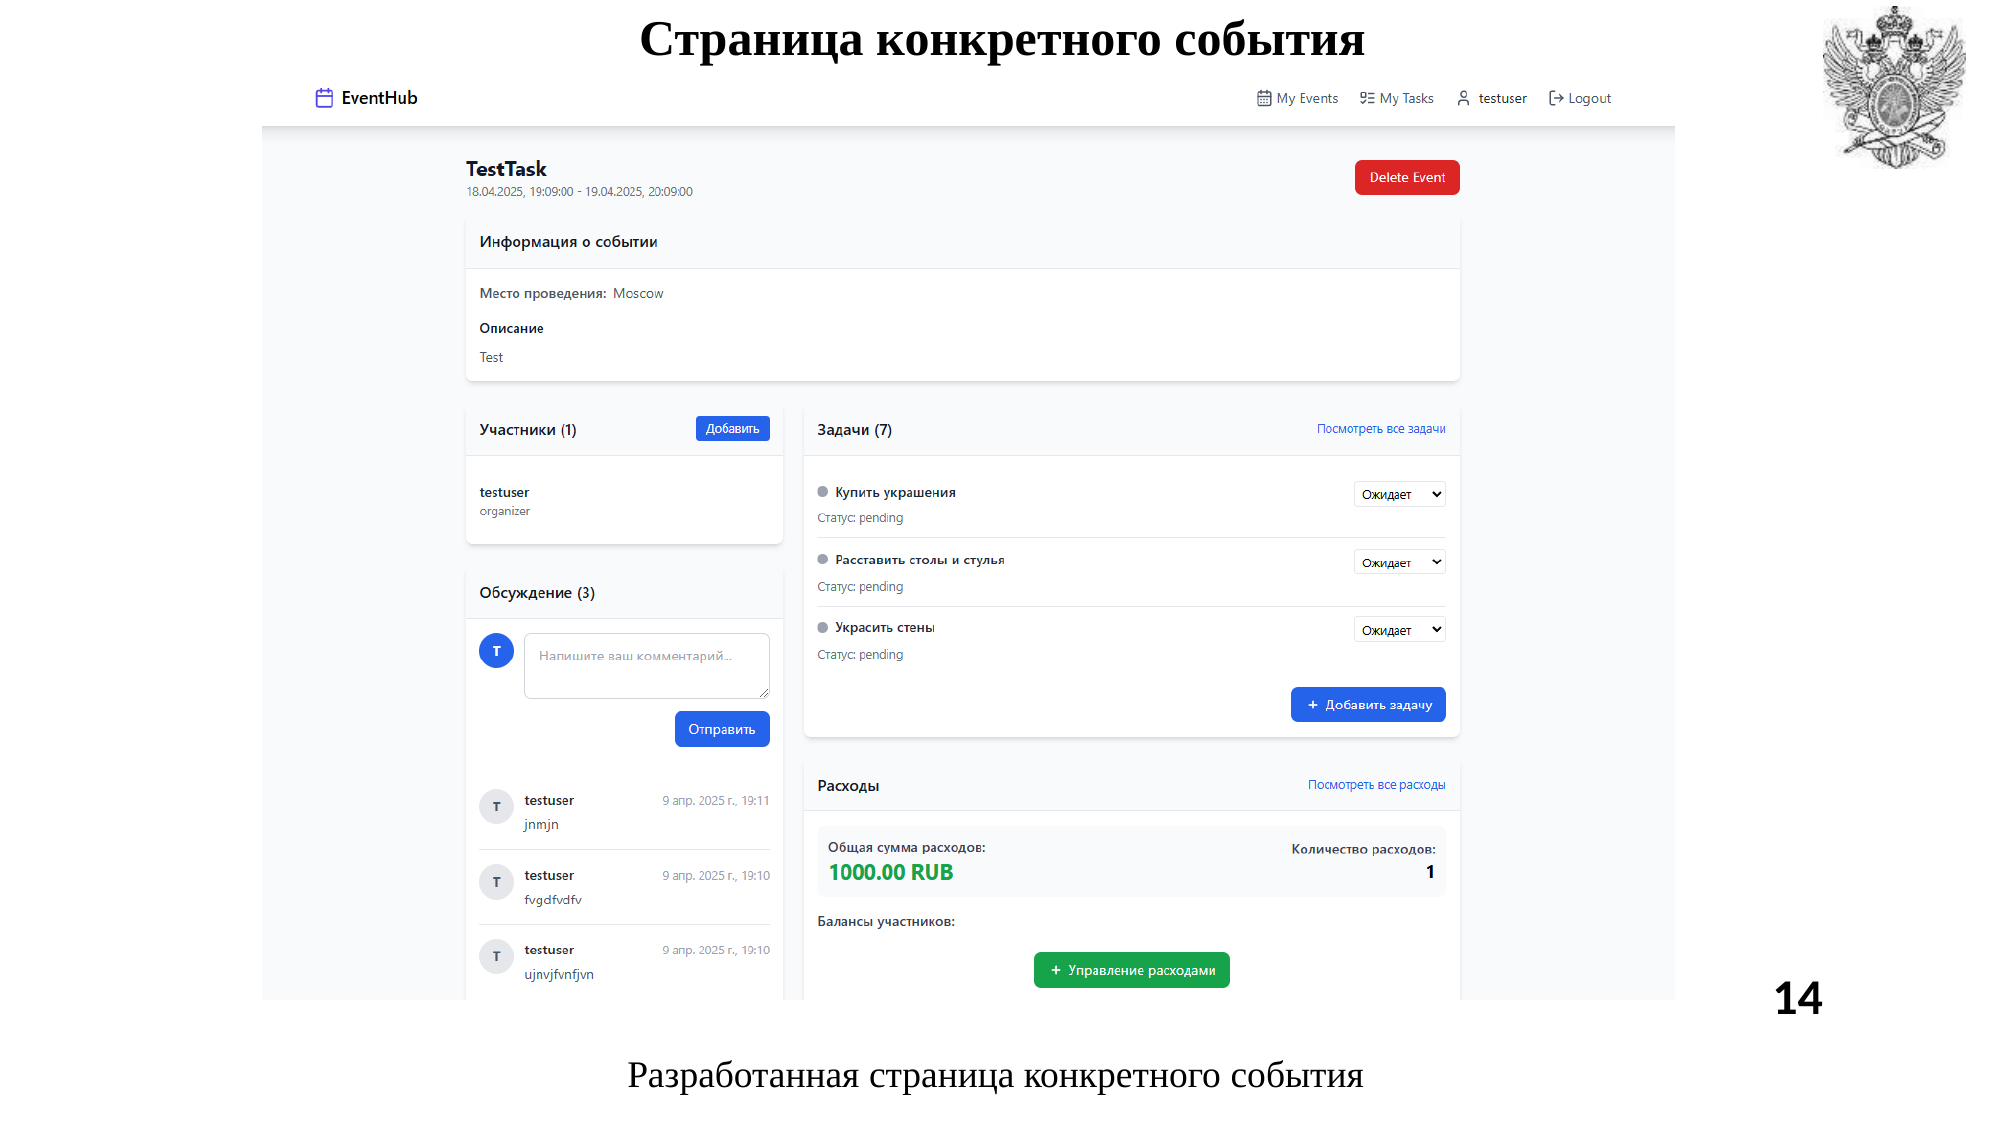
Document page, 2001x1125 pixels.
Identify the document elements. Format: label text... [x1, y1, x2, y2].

text_box Разработанная страница конкретного события [612, 1042, 1521, 1102]
picture [262, 75, 1675, 1000]
slide_number 14 [1766, 974, 1880, 1125]
title Страница конкретного события [324, 3, 1658, 74]
picture [1823, 6, 1966, 169]
